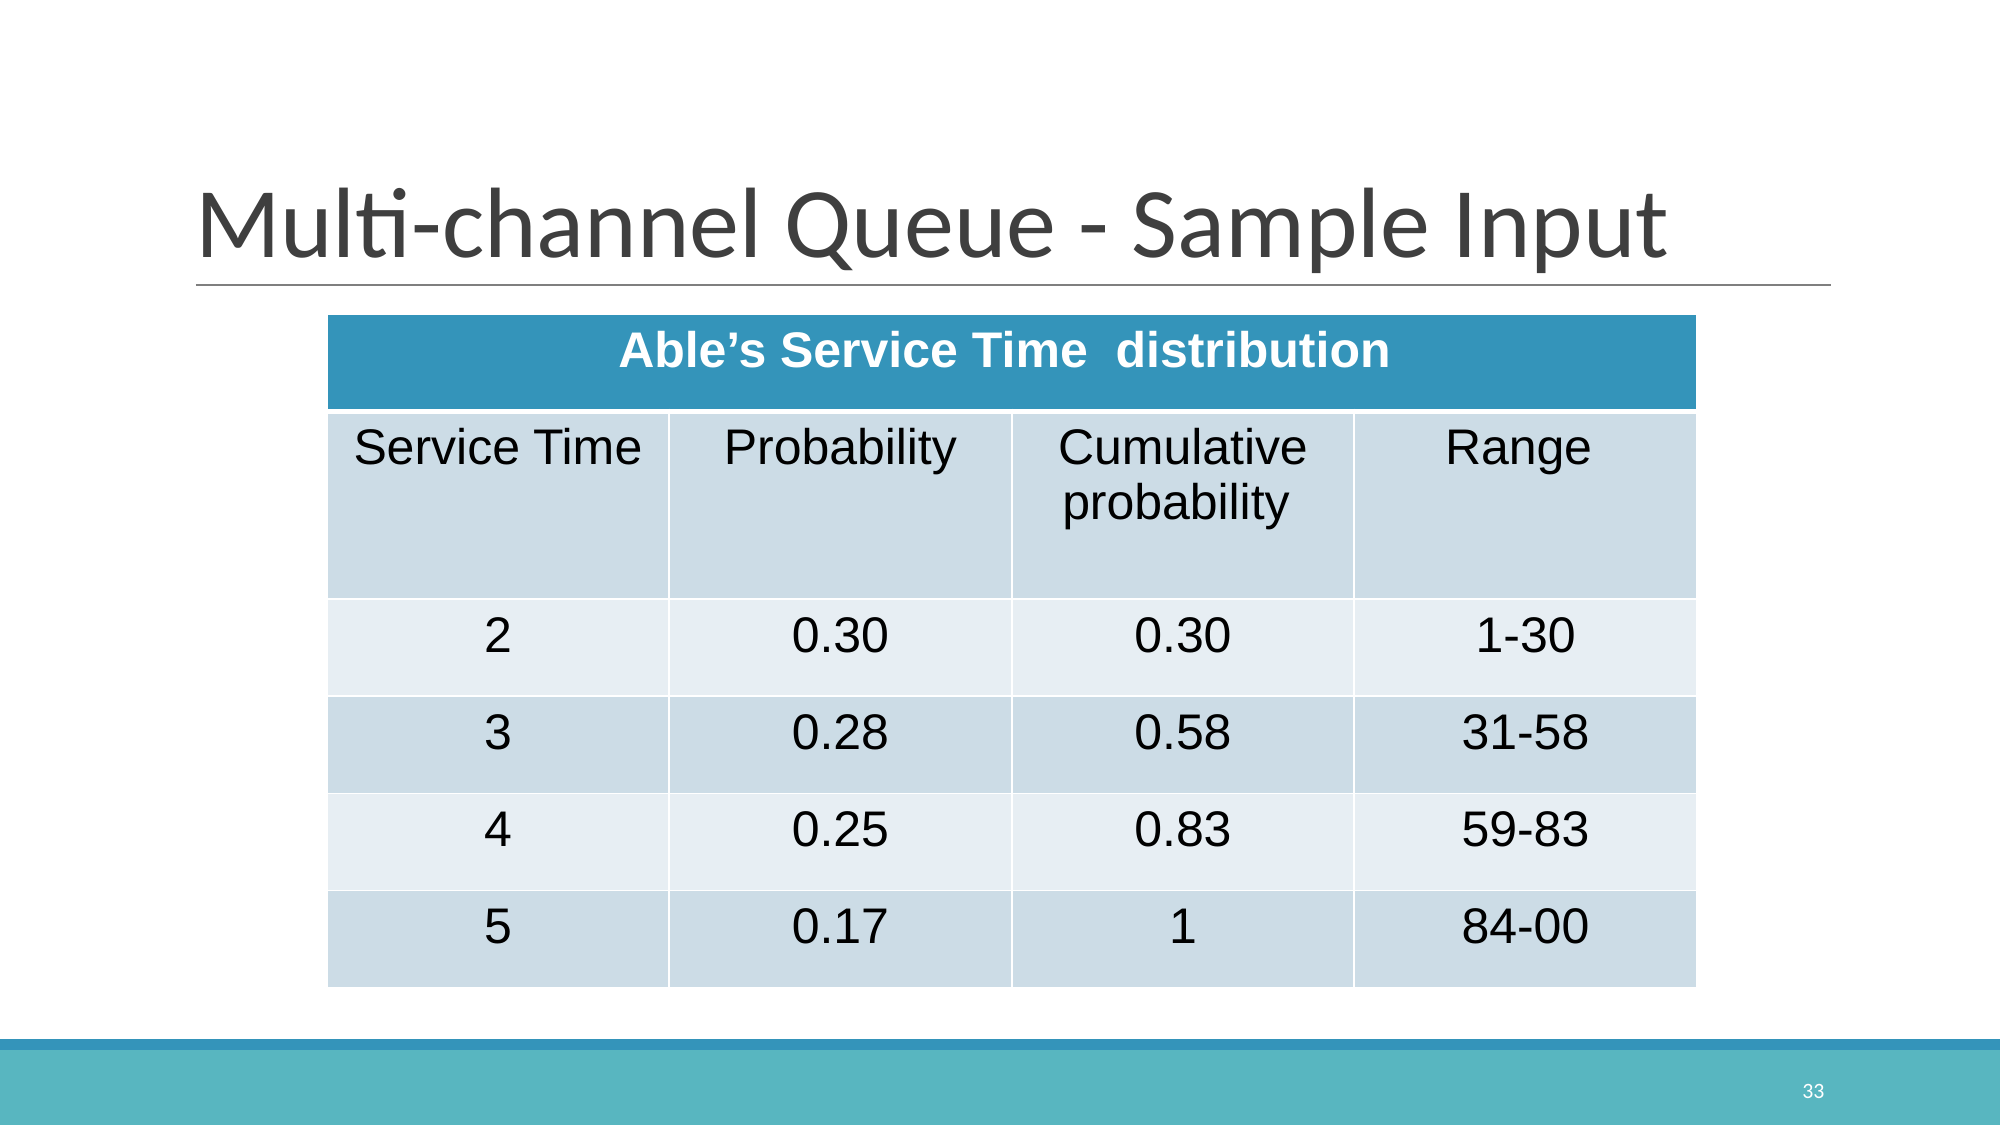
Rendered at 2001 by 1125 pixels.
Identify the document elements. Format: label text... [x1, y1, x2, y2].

table_cell 0.30 [1013, 600, 1353, 695]
title Multi-channel Queue - Sample Input [180, 47, 1830, 285]
table_cell 5 [328, 891, 668, 987]
table_cell 2 [328, 600, 668, 695]
table_cell 84-00 [1355, 891, 1696, 987]
table_cell 0.25 [670, 794, 1011, 890]
table_cell Cumulative probability [1013, 414, 1353, 598]
table_cell 0.58 [1013, 697, 1353, 793]
table_cell 0.30 [670, 600, 1011, 695]
table_cell Service Time [328, 414, 668, 598]
table_cell 0.83 [1013, 794, 1353, 890]
slide_number 33 [1624, 1059, 1840, 1120]
table_cell Range [1355, 414, 1696, 598]
table_cell 1-30 [1355, 600, 1696, 695]
table_header Able’s Service Time distribution [328, 315, 1696, 409]
table_cell 3 [328, 697, 668, 793]
table_cell 1 [1013, 891, 1353, 987]
table_cell 4 [328, 794, 668, 890]
table_cell 31-58 [1355, 697, 1696, 793]
table_cell Probability [670, 414, 1011, 598]
table_cell 59-83 [1355, 794, 1696, 890]
table_cell 0.17 [670, 891, 1011, 987]
table_cell 0.28 [670, 697, 1011, 793]
